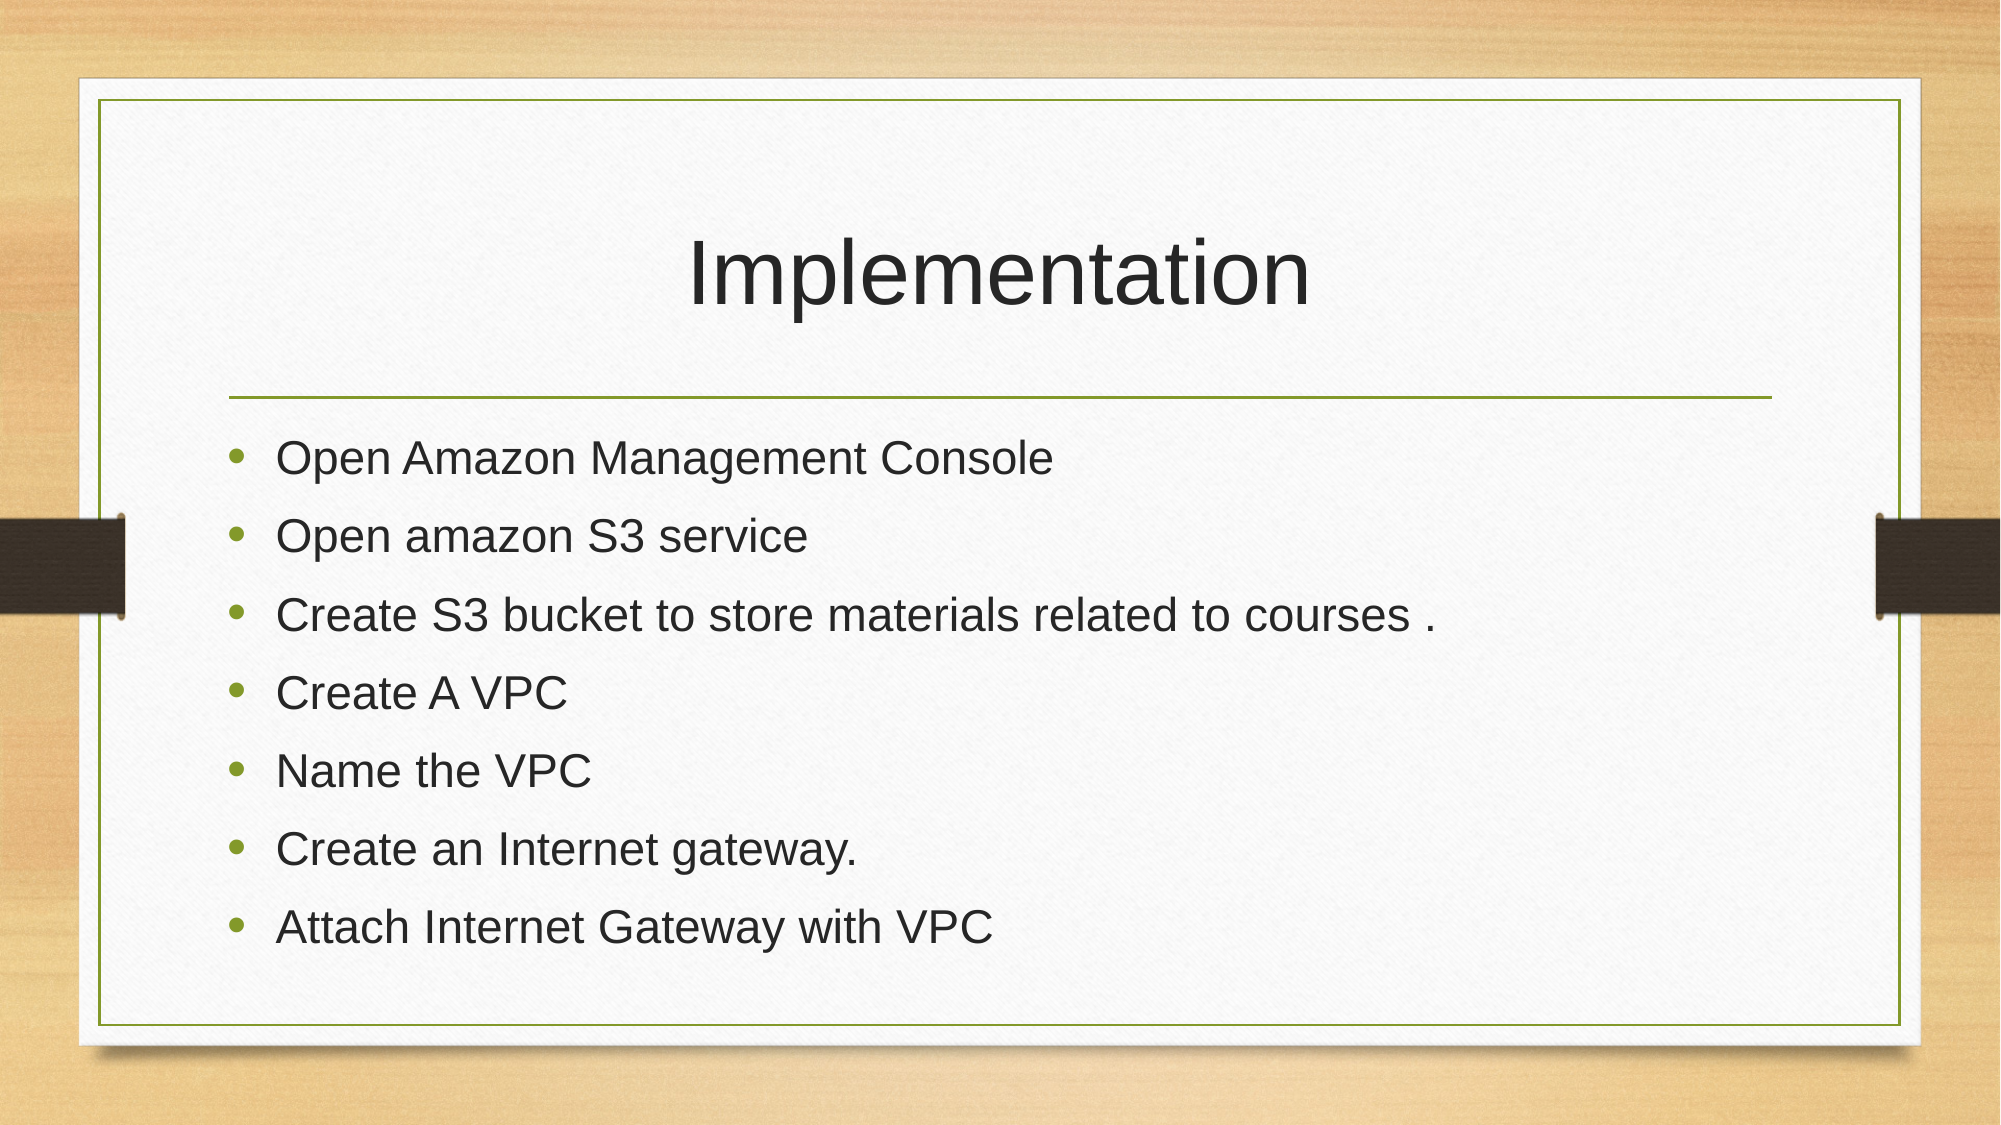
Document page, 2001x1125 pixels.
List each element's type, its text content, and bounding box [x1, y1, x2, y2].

picture [0, 0, 2001, 1125]
list Open Amazon Management Console Open amazon S3 service Create S3 bucket to store materials related to courses . Create A VPC Name the VPC Create an Internet gateway. Attach Internet Gateway with VPC [212, 419, 1788, 964]
title Implementation [212, 161, 1788, 375]
